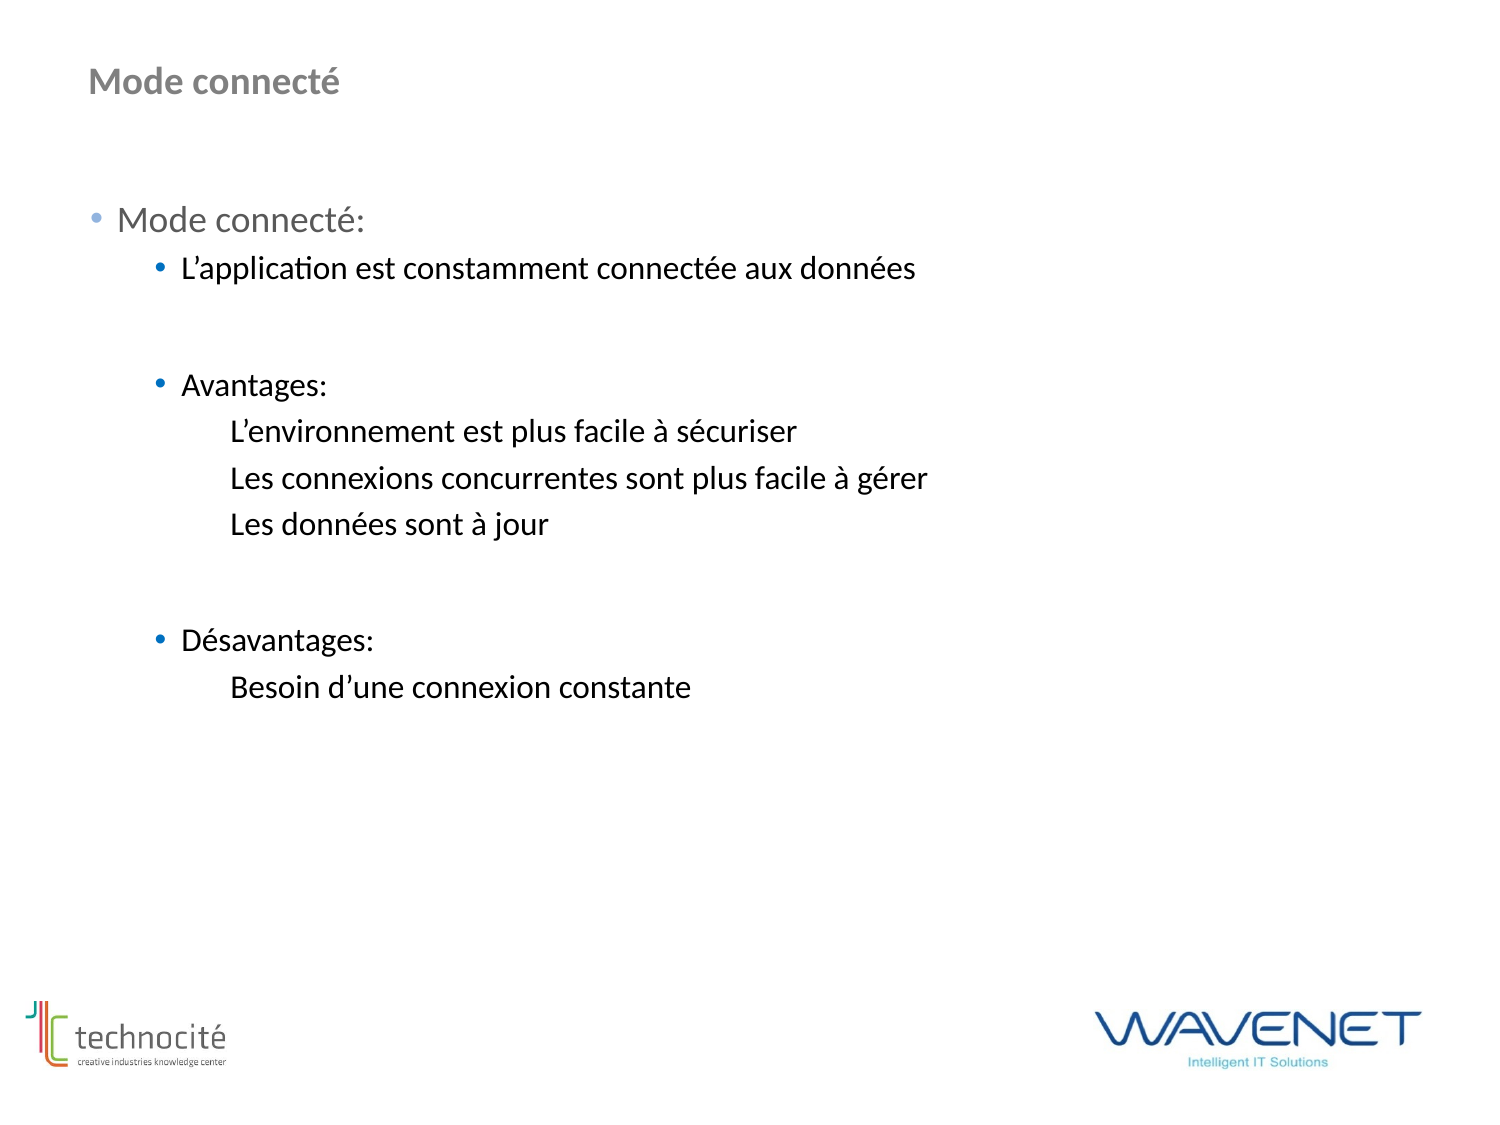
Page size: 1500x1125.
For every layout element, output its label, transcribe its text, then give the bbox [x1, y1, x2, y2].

list Mode connecté: L’application est constamment connectée aux données Avantages: L’environnement est plus facile à sécuriser Les connexions concurrentes sont plus facile à gérer Les données sont à jour Désavantages: Besoin d’une connexion constante [75, 187, 1425, 1002]
picture [1093, 1009, 1423, 1071]
title Mode connecté [73, 48, 1425, 167]
picture [25, 1001, 233, 1071]
